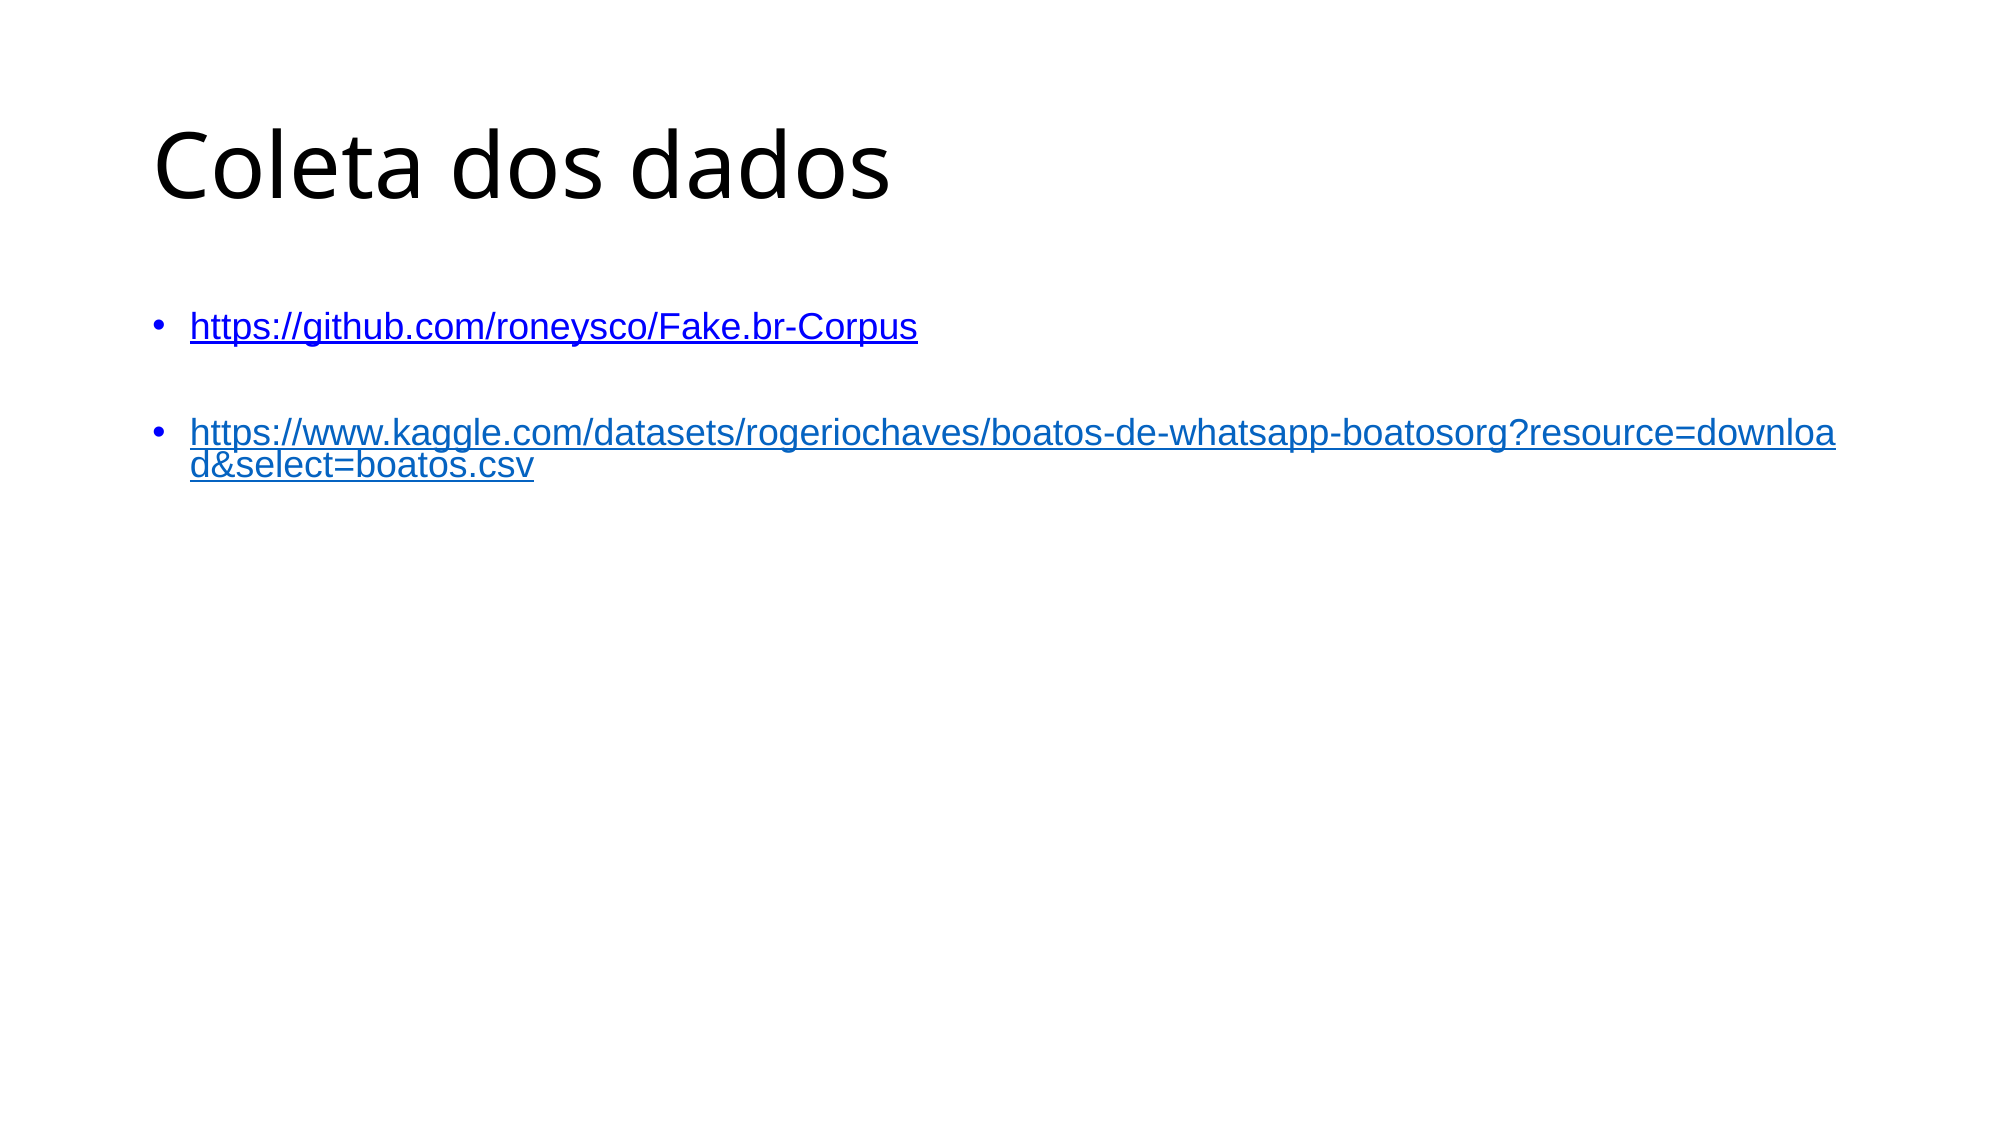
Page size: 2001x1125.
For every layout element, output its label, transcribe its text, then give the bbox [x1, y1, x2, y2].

title Coleta dos dados [137, 59, 1863, 278]
list https://github.com/roneysco/Fake.br-Corpus https://www.kaggle.com/datasets/rogeriochaves/boatos-de-whatsapp-boatosorg?resource=download&select=boatos.csv [137, 299, 1863, 632]
